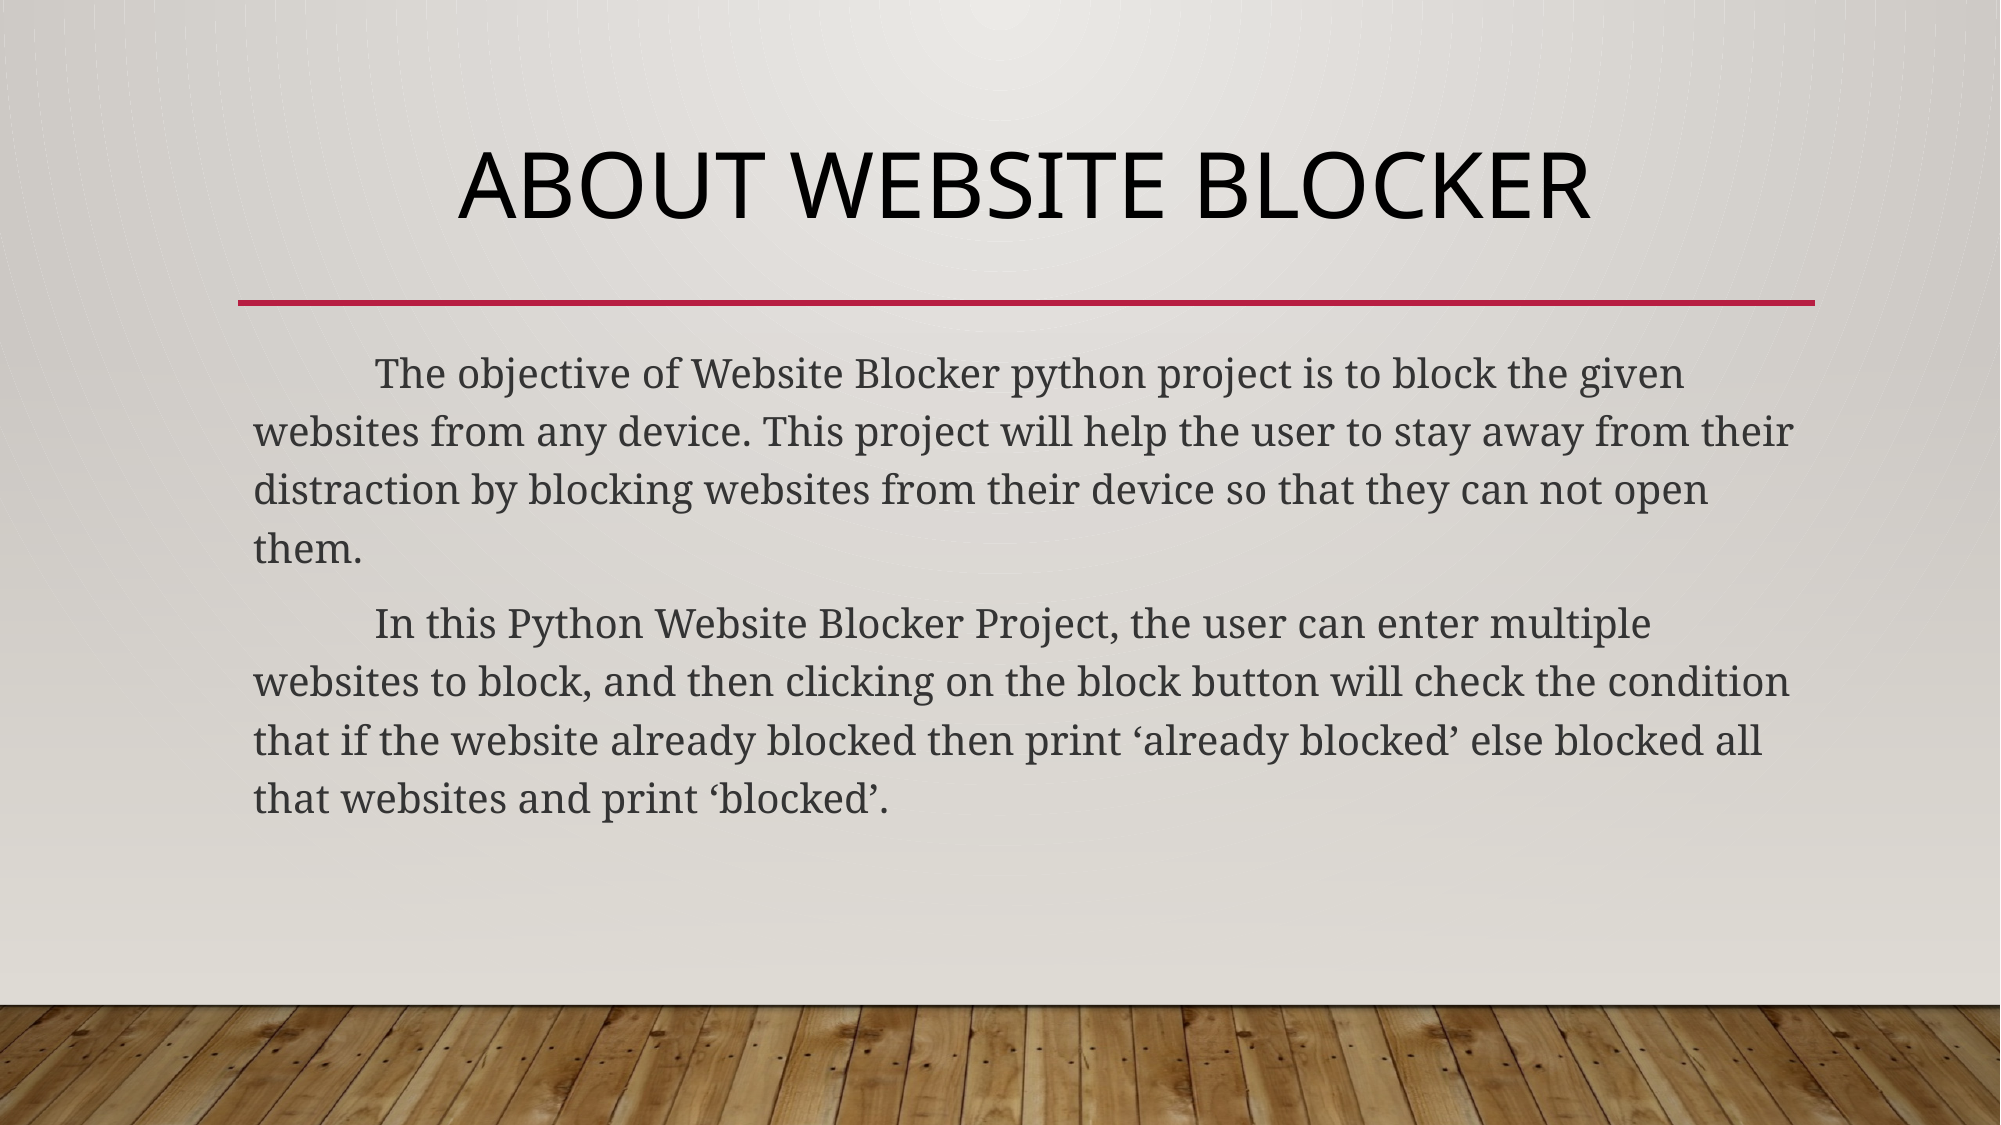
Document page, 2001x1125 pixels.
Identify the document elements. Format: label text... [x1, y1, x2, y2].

picture [0, 1005, 2000, 1125]
list The objective of Website Blocker python project is to block the given websites from any device. This project will help the user to stay away from their distraction by blocking websites from their device so that they can not open them. In this Python Website Blocker Project, the user can enter multiple websites to block, and then clicking on the block button will check the condition that if the website already blocked then print ‘already blocked’ else blocked all that websites and print ‘blocked’. [238, 330, 1814, 897]
title About website blocker [238, 131, 1814, 305]
